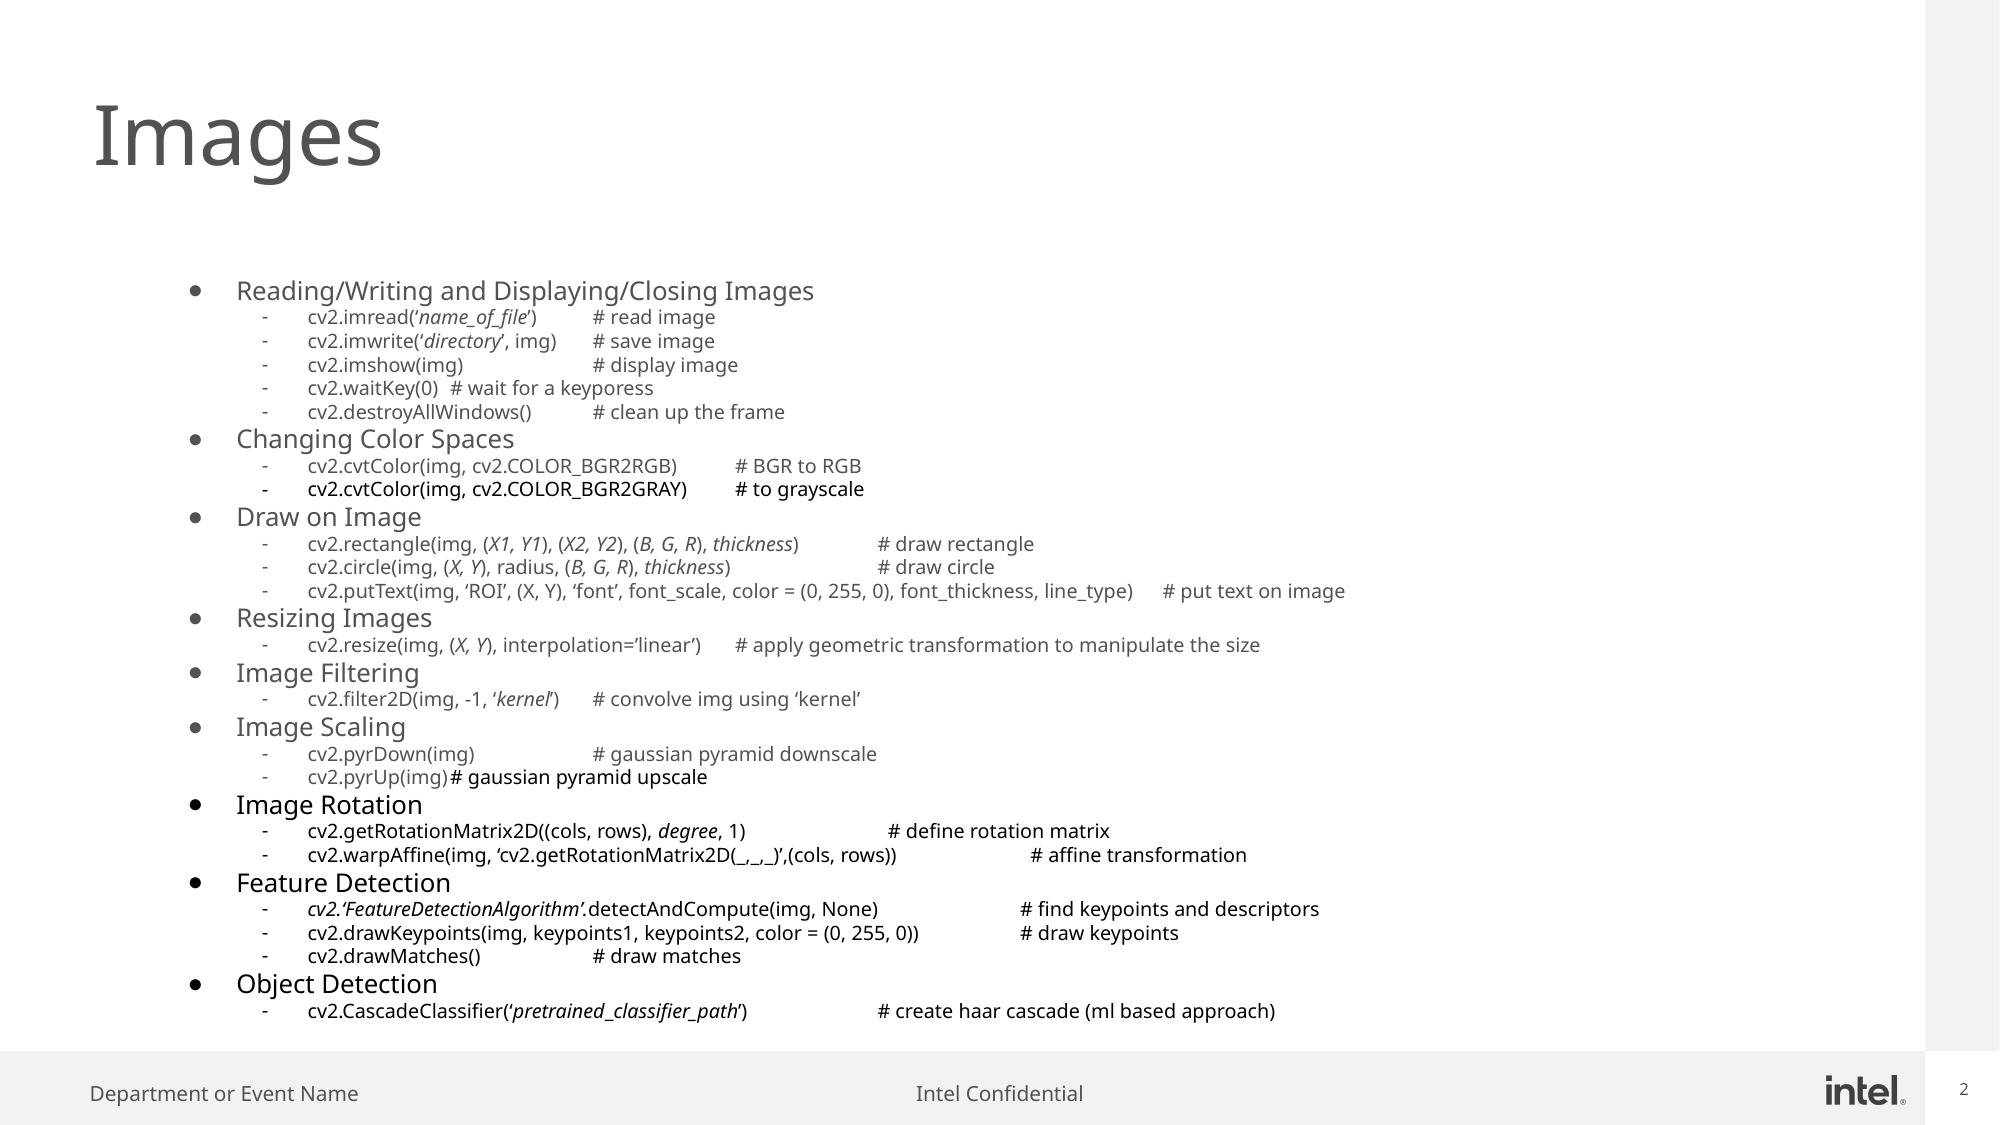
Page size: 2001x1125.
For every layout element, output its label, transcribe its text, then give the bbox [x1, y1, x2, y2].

title Images [93, 93, 1901, 251]
list Reading/Writing and Displaying/Closing Images cv2.imread(‘name_of_file’) # read image cv2.imwrite(‘directory’, img) # save image cv2.imshow(img) # display image cv2.waitKey(0) # wait for a keyporess cv2.destroyAllWindows() # clean up the frame Changing Color Spaces cv2.cvtColor(img, cv2.COLOR_BGR2RGB) # BGR to RGB cv2.cvtColor(img, cv2.COLOR_BGR2GRAY) # to grayscale Draw on Image cv2.rectangle(img, (X1, Y1), (X2, Y2), (B, G, R), thickness) # draw rectangle cv2.circle(img, (X, Y), radius, (B, G, R), thickness) # draw circle cv2.putText(img, ‘ROI’, (X, Y), ‘font’, font_scale, color = (0, 255, 0), font_thickness, line_type) # put text on image Resizing Images cv2.resize(img, (X, Y), interpolation=’linear’) # apply geometric transformation to manipulate the size Image Filtering cv2.filter2D(img, -1, ‘kernel’) # convolve img using ‘kernel’ Image Scaling cv2.pyrDown(img) # gaussian pyramid downscale cv2.pyrUp(img) # gaussian pyramid upscale Image Rotation cv2.getRotationMatrix2D((cols, rows), degree, 1) # define rotation matrix cv2.warpAffine(img, ‘cv2.getRotationMatrix2D(_,_,_)’,(cols, rows)) # affine transformation Feature Detection cv2.‘FeatureDetectionAlgorithm’.detectAndCompute(img, None) # find keypoints and descriptors cv2.drawKeypoints(img, keypoints1, keypoints2, color = (0, 255, 0)) # draw keypoints cv2.drawMatches() # draw matches Object Detection cv2.CascadeClassifier(‘pretrained_classifier_path’) # create haar cascade (ml based approach) [93, 273, 1901, 1026]
picture [1826, 1075, 1906, 1105]
